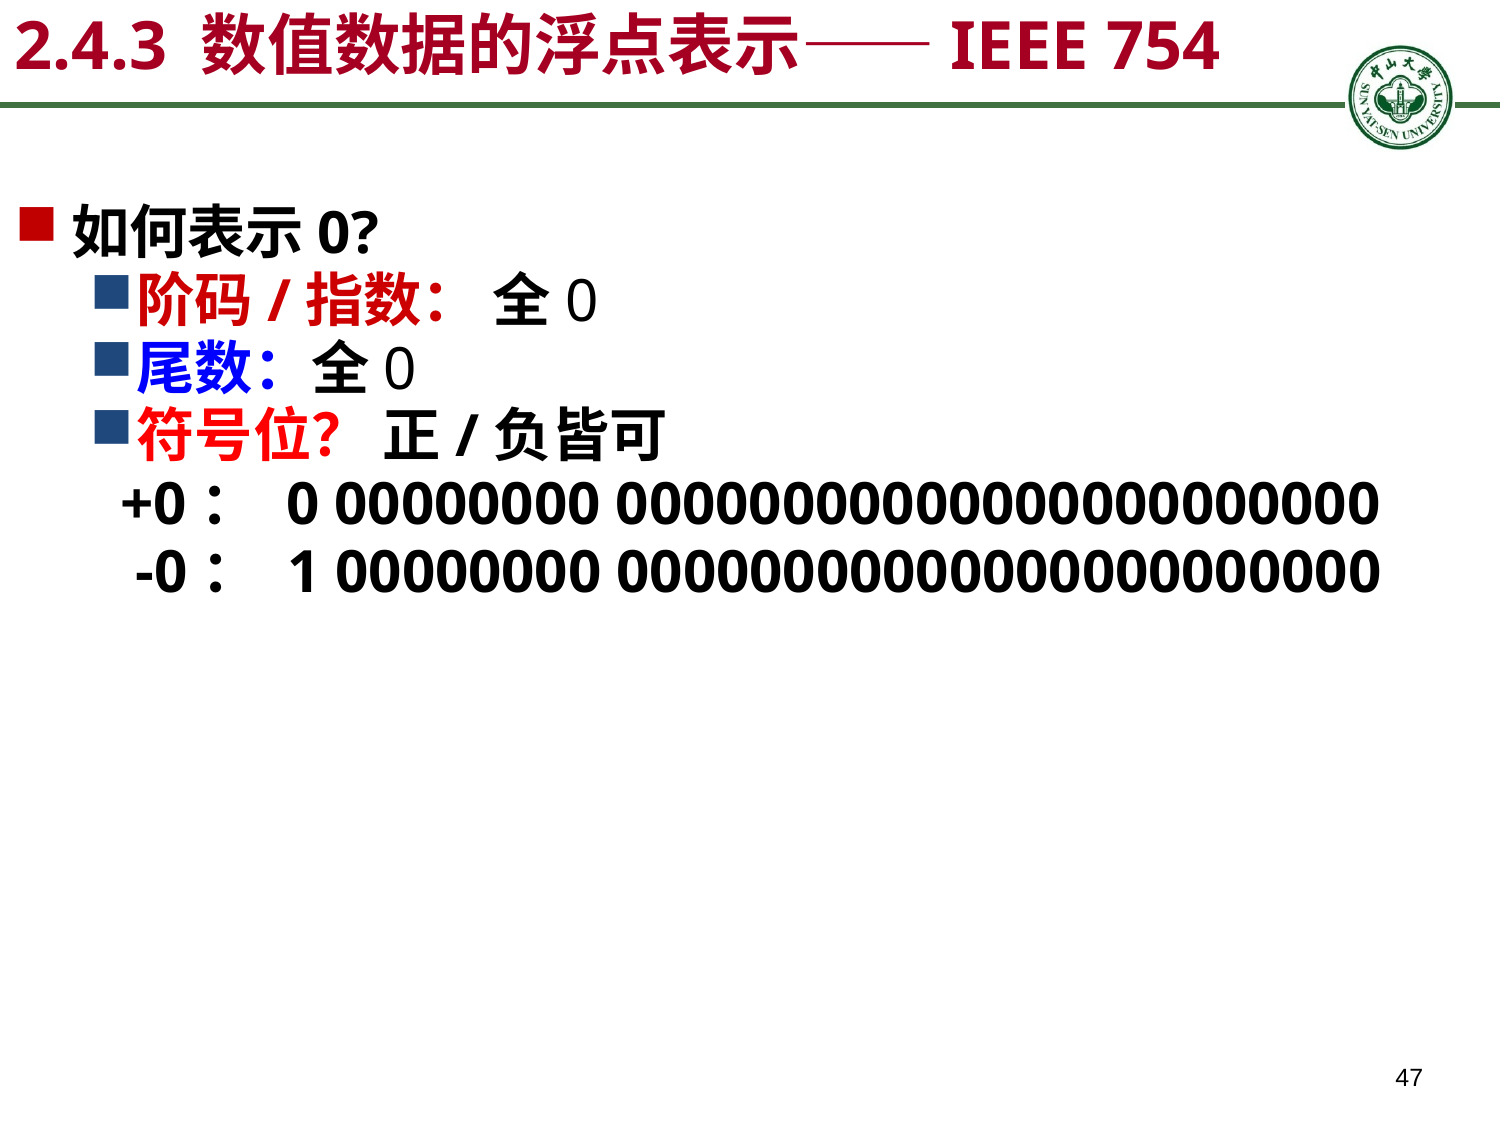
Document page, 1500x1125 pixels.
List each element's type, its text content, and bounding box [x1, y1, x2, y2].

picture [1345, 42, 1455, 152]
list 如何表示0? 阶码/指数： 全0 尾数：全0 符号位？ 正/负皆可 +0： 0 00000000 00000000000000000000000 -0： 1 00000000 00000000000000000000000 [0, 196, 1500, 968]
title 2.4.3 数值数据的浮点表示——IEEE 754 [0, 0, 1317, 90]
